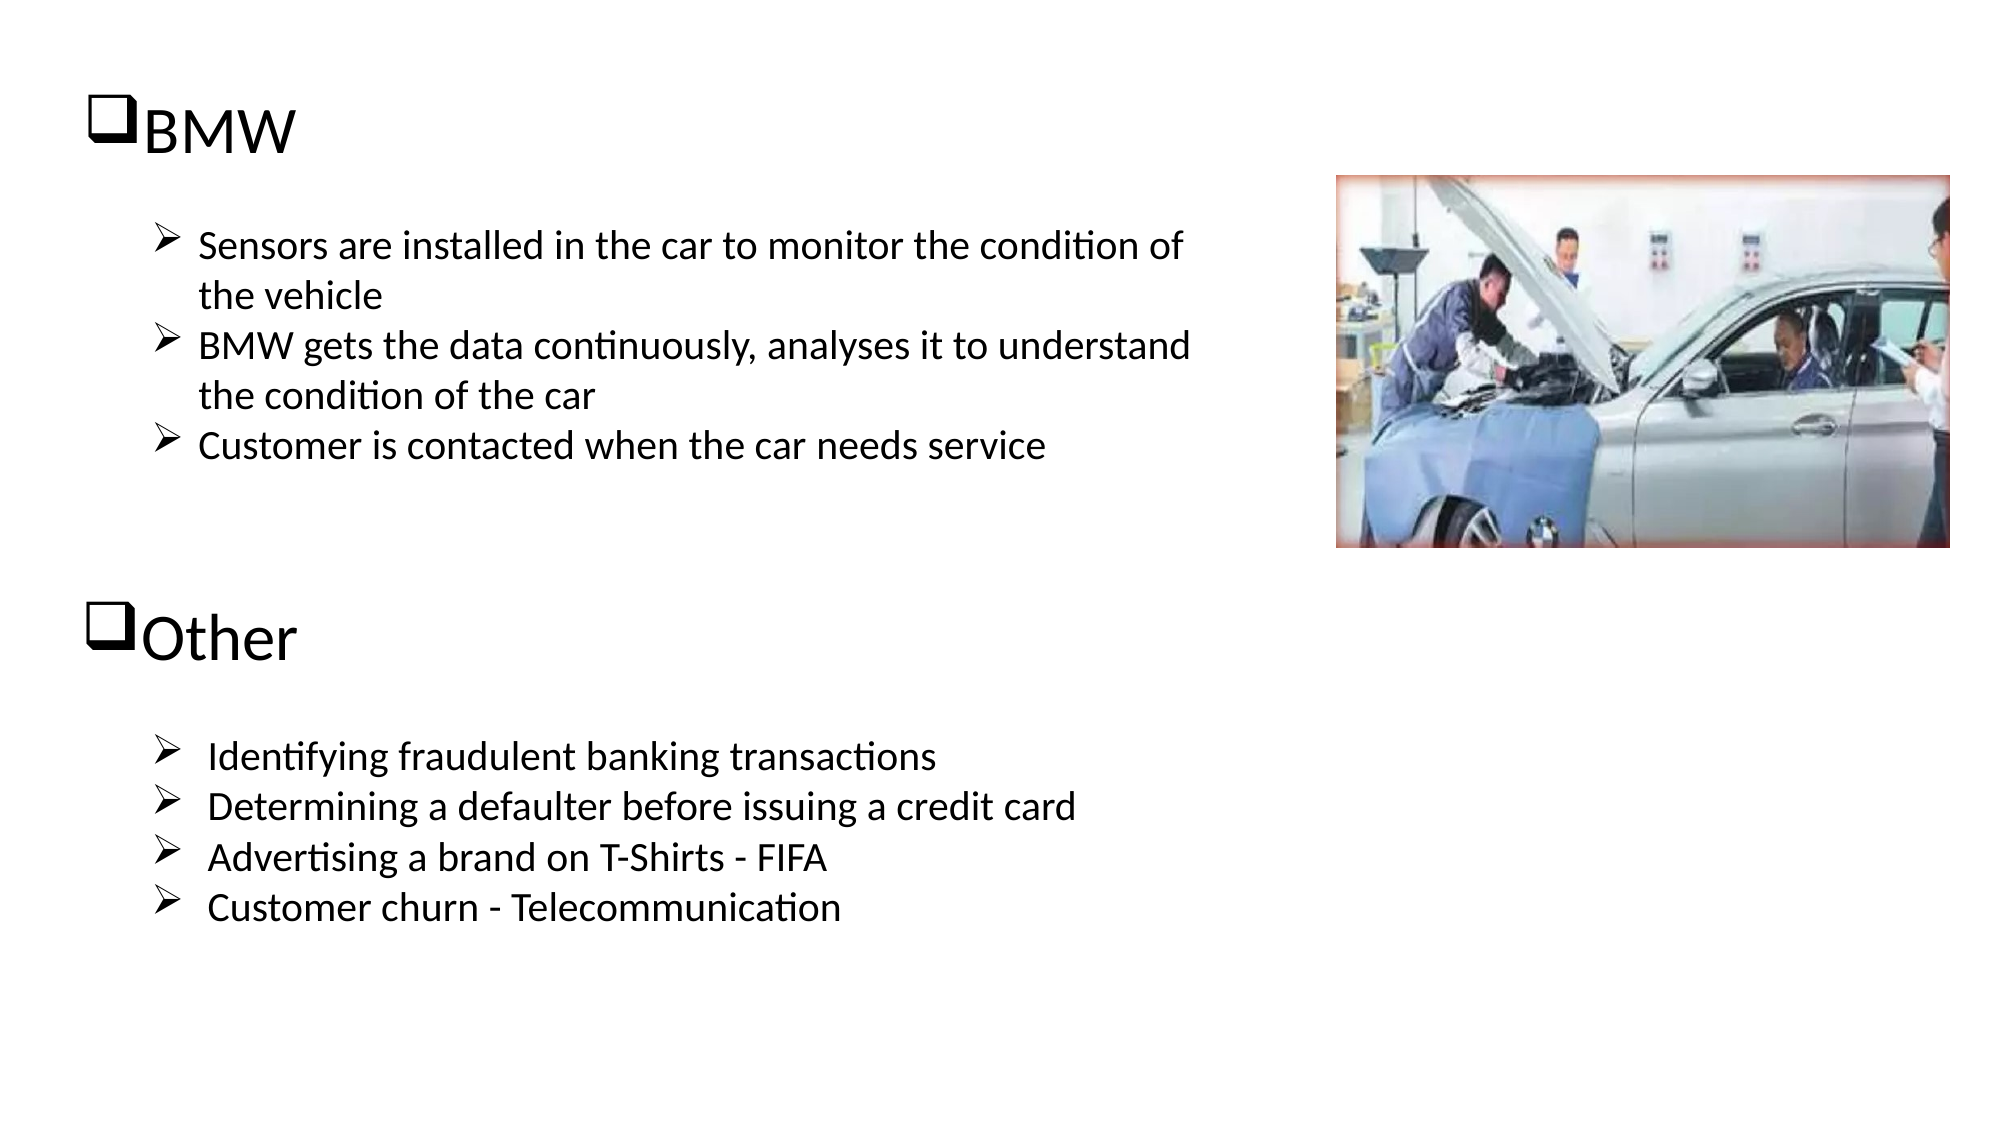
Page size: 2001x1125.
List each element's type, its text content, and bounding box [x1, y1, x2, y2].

picture [1336, 175, 1950, 548]
text_box Identifying fraudulent banking transactions Determining a defaulter before issuing a credit card Advertising a brand on T-Shirts - FIFA Customer churn - Telecommunication [136, 721, 1215, 937]
text_box Sensors are installed in the car to monitor the condition of the vehicle BMW gets the data continuously, analyses it to understand the condition of the car Customer is contacted when the car needs service [136, 210, 1215, 475]
text_box BMW [69, 79, 312, 175]
text_box Other [66, 586, 315, 682]
